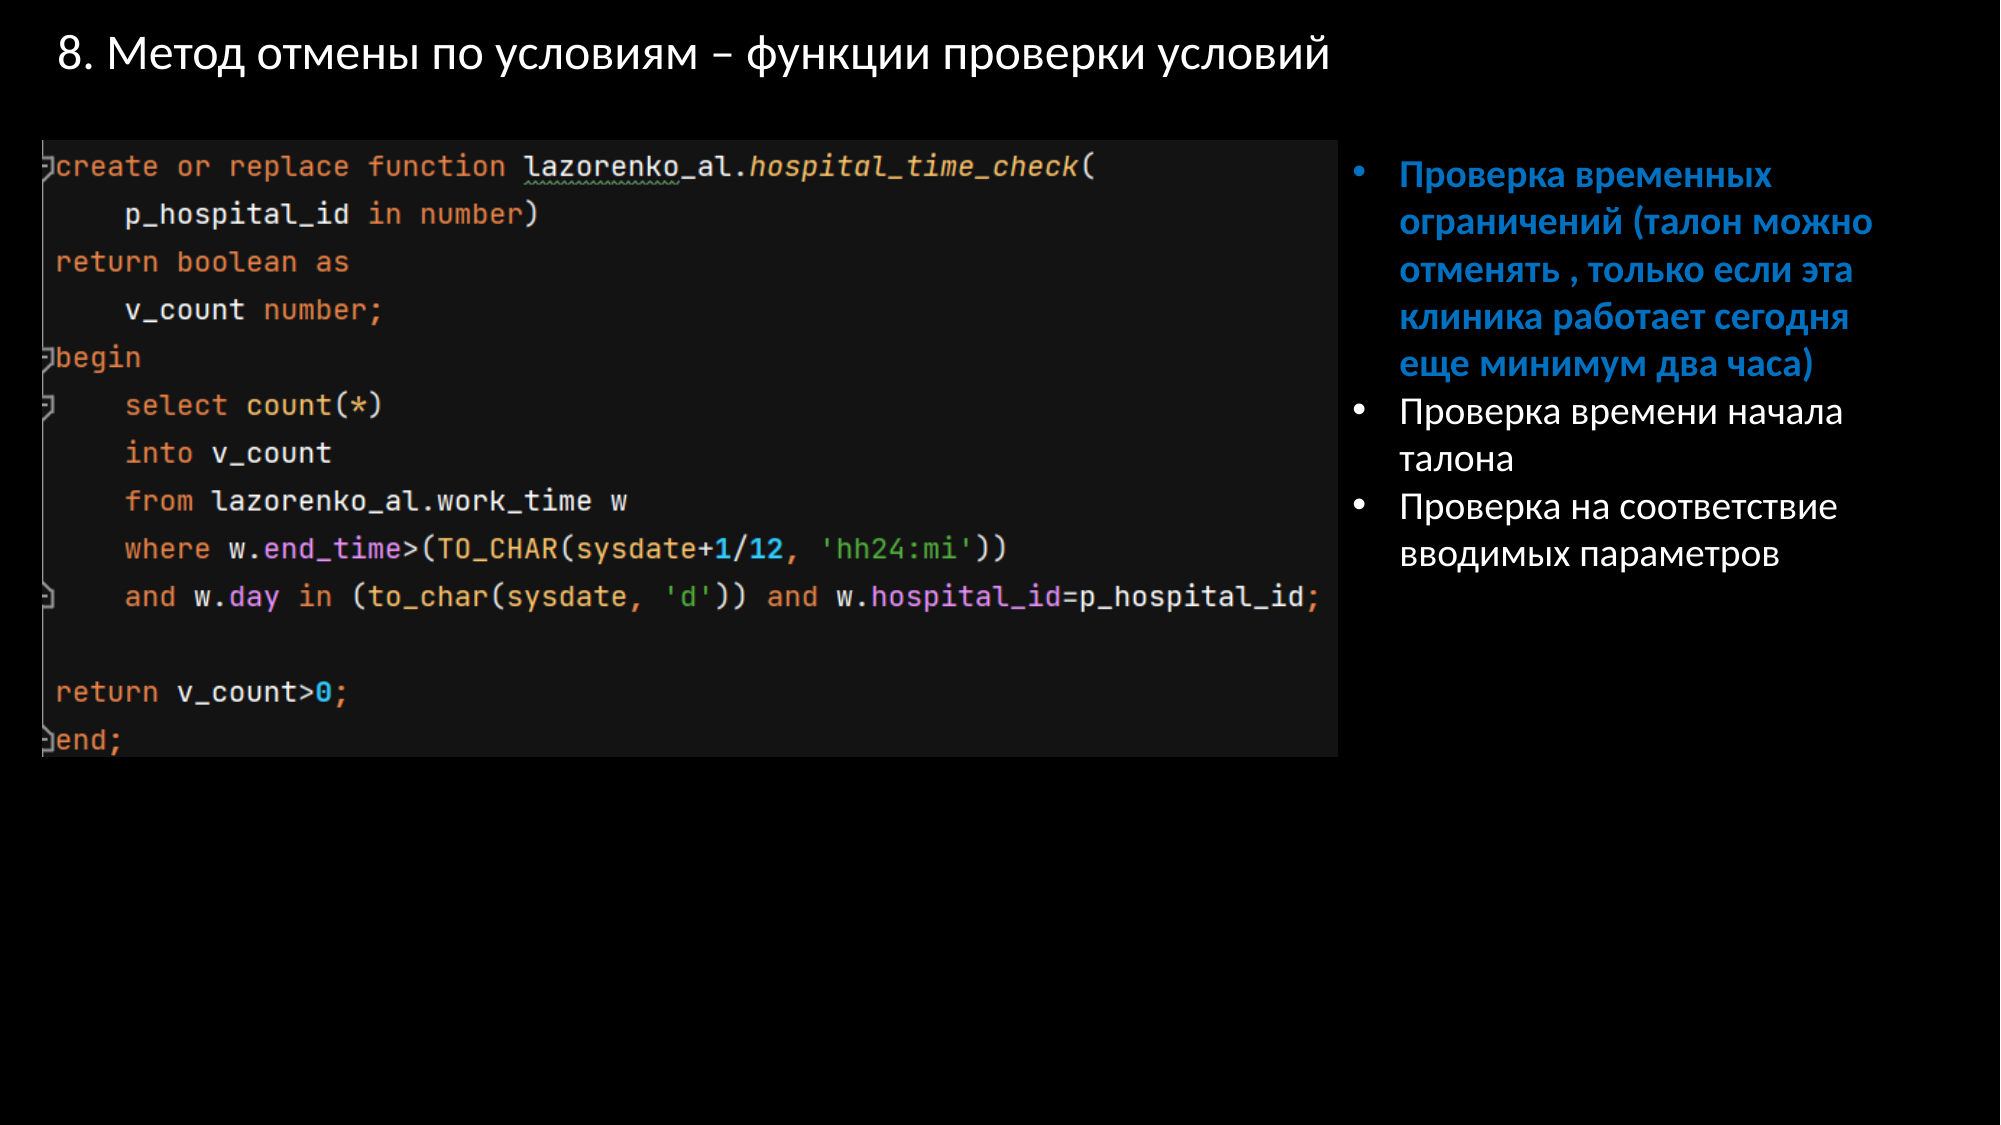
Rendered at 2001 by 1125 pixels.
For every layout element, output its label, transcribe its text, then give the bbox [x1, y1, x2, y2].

list 8. Метод отмены по условиям – функции проверки условий [42, 19, 1481, 126]
text_box Проверка временных ограничений (талон можно отменять , только если эта клиника работает сегодня еще минимум два часа) Проверка времени начала талона Проверка на соответствие вводимых параметров [1338, 140, 1982, 628]
picture [41, 140, 1338, 757]
